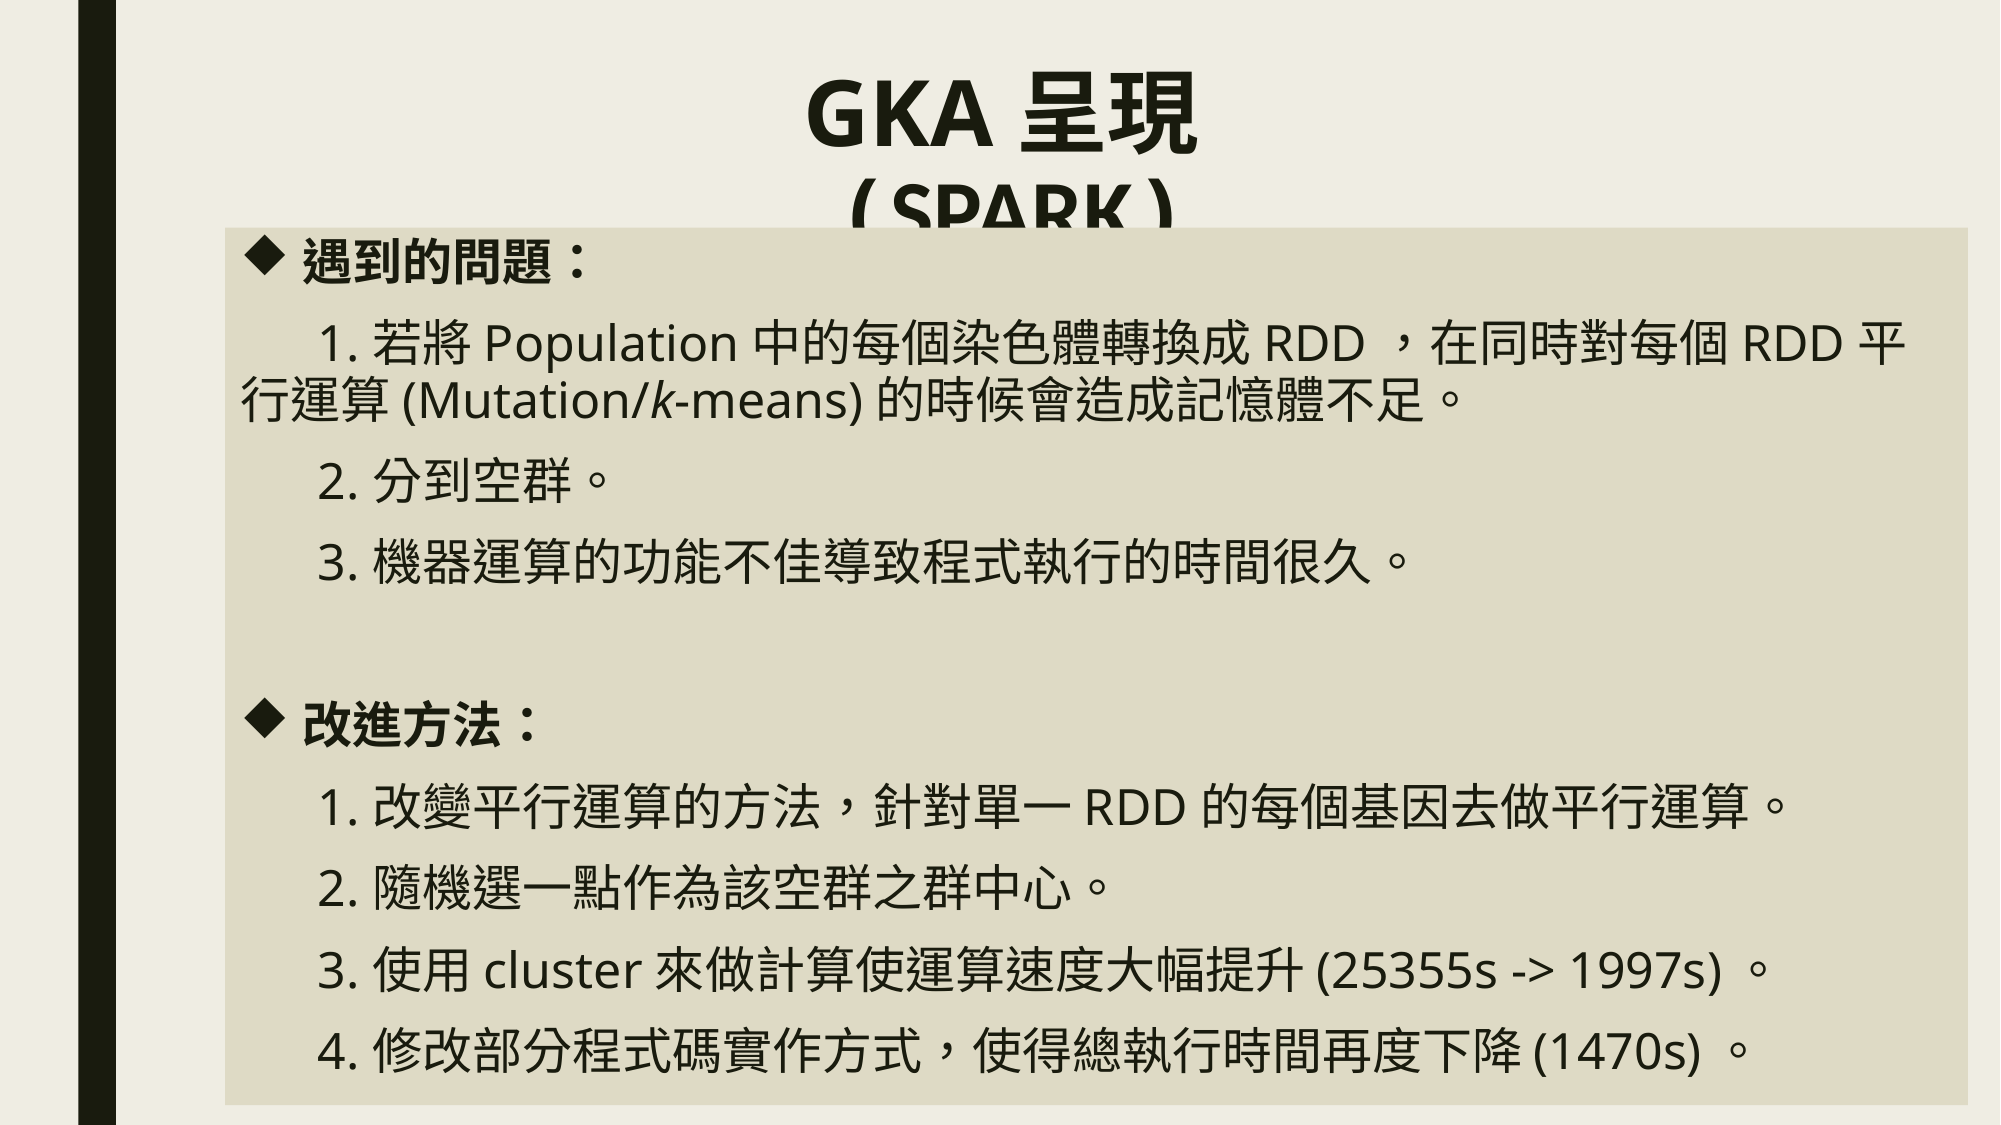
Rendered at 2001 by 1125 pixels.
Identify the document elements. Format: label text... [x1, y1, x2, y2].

title GKA呈現(SPARK) [620, 60, 1405, 227]
list 遇到的問題： 1.若將Population中的每個染色體轉換成RDD，在同時對每個RDD平行運算(Mutation/k-means)的時候會造成記憶體不足。 2.分到空群。 3.機器運算的功能不佳導致程式執行的時間很久。 改進方法： 1.改變平行運算的方法，針對單一RDD的每個基因去做平行運算。 2.隨機選一點作為該空群之群中心。 3.使用cluster來做計算使運算速度大幅提升(25355s -> 1997s)。 4.修改部分程式碼實作方式，使得總執行時間再度下降(1470s)。 [225, 227, 1968, 1106]
